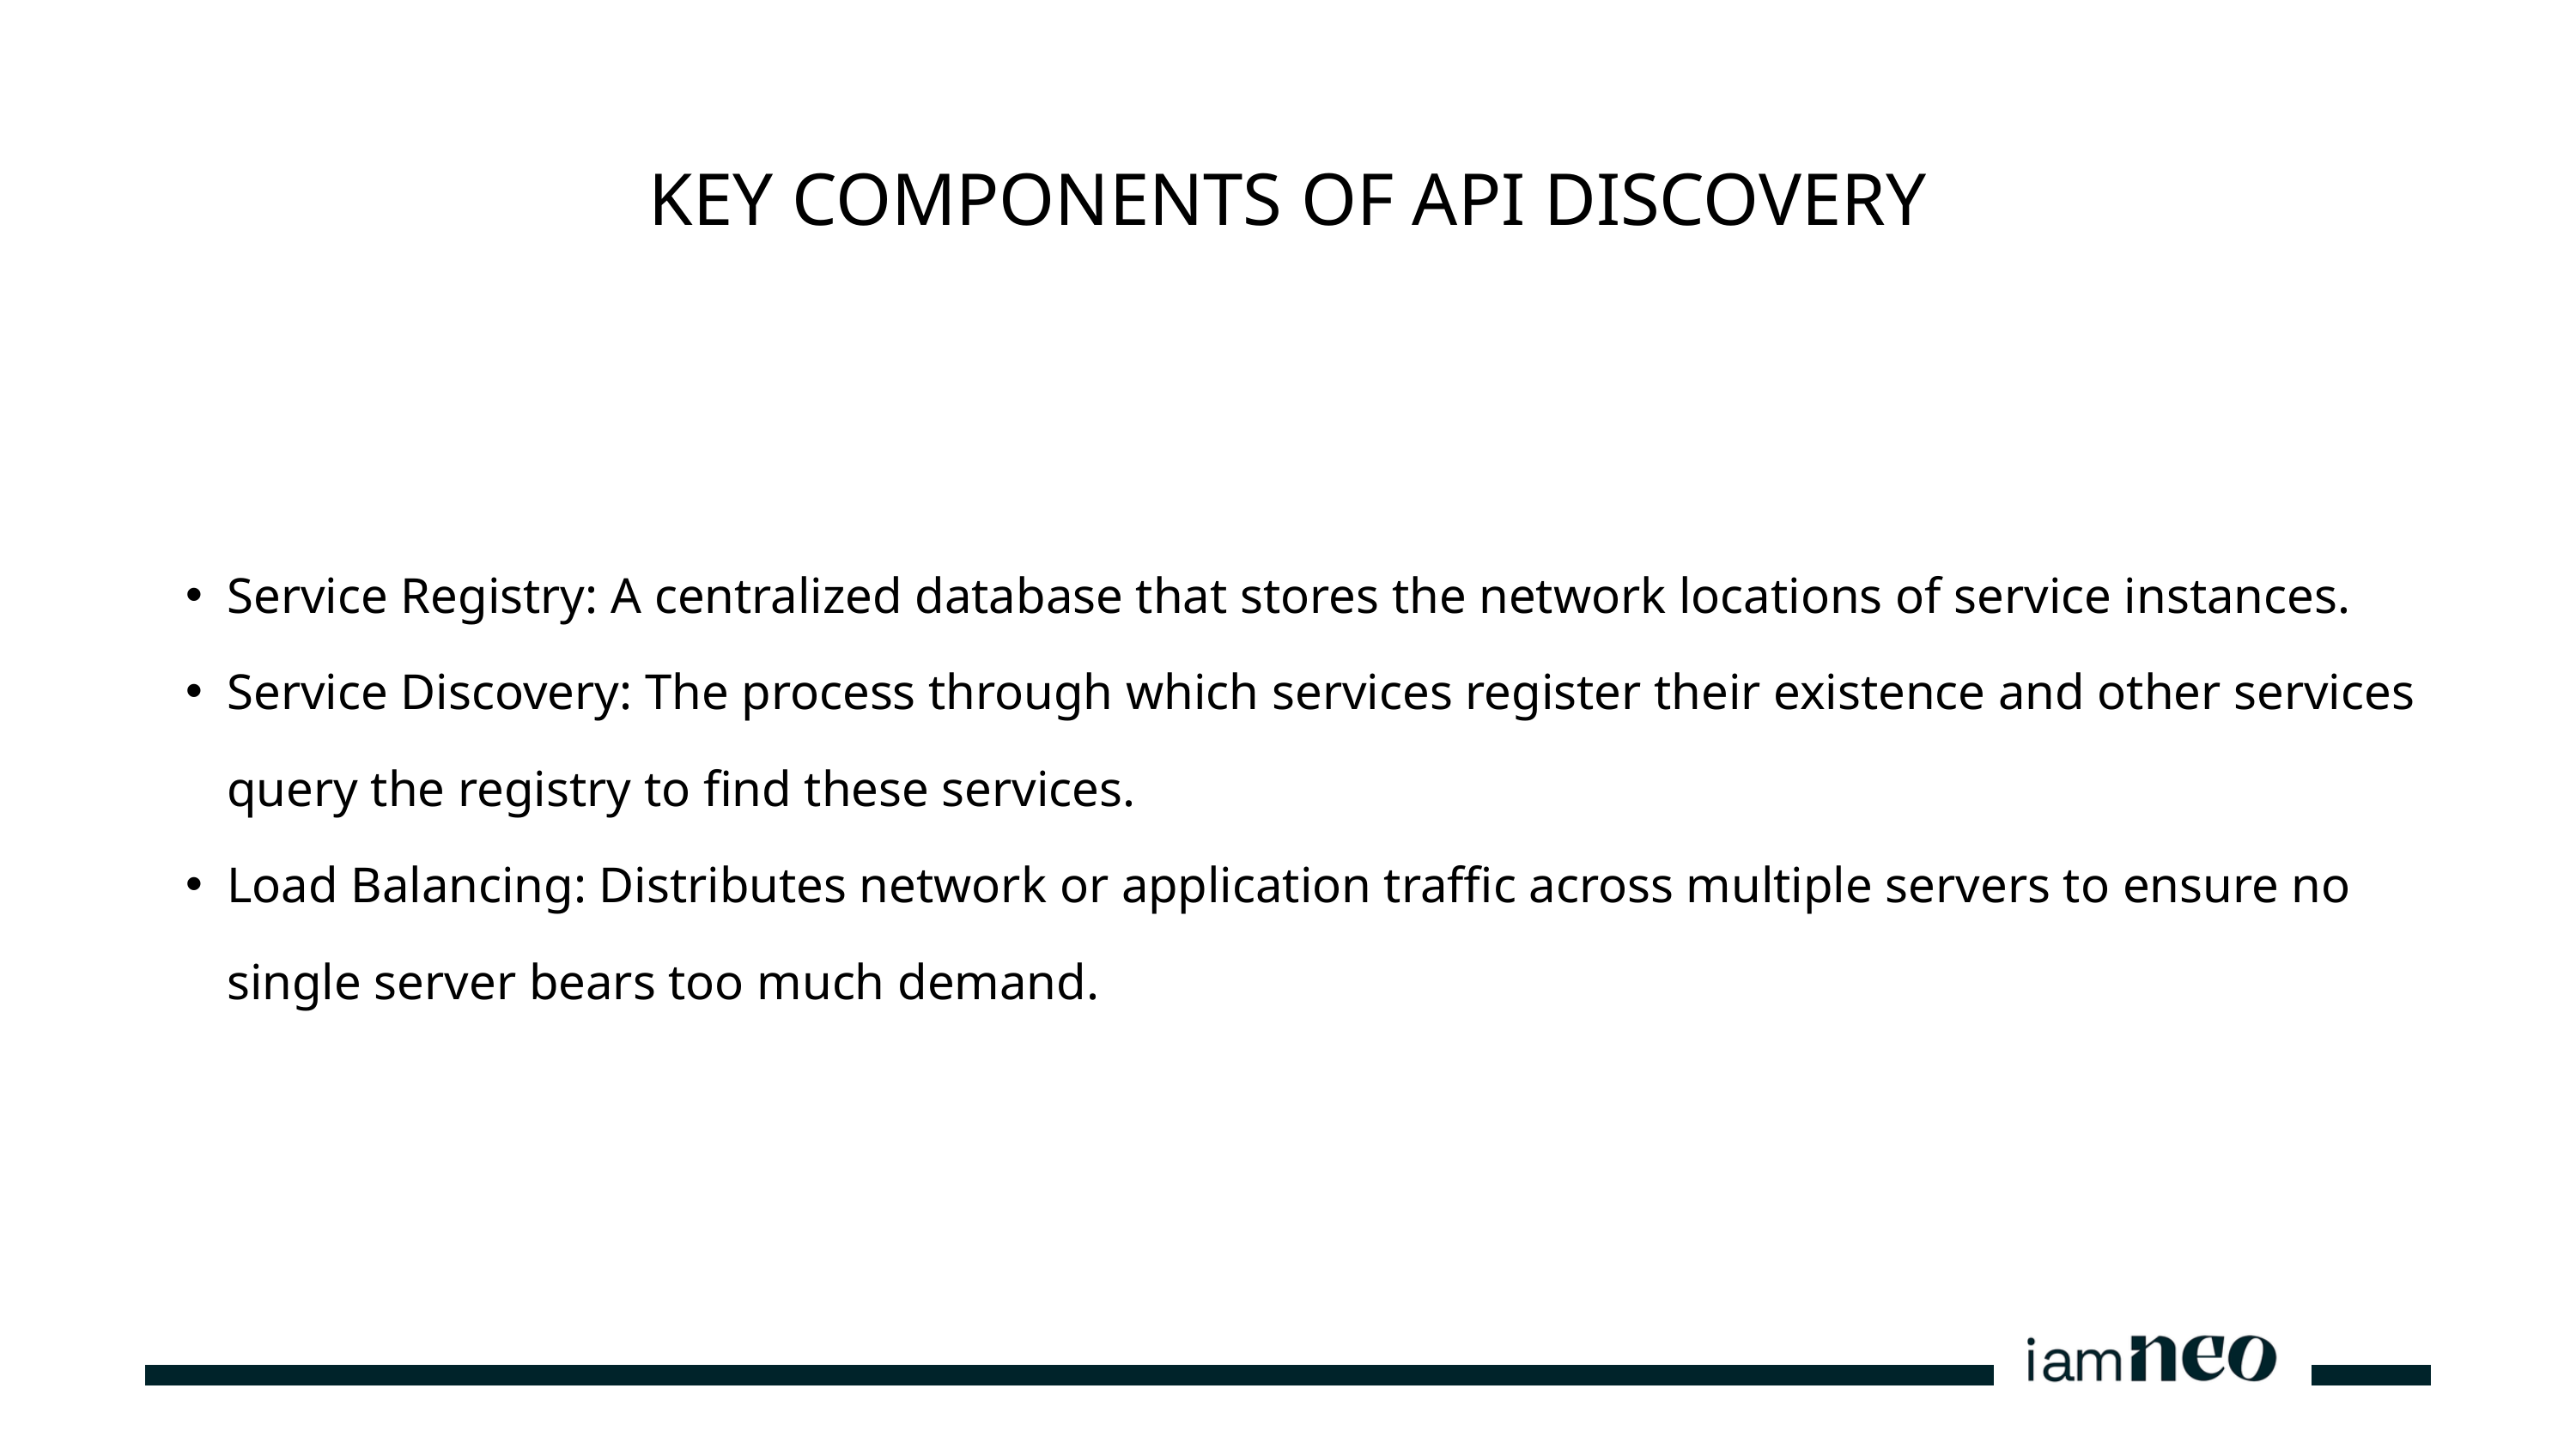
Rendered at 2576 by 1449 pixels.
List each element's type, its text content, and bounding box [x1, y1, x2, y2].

text_box [2027, 1333, 2279, 1385]
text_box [2312, 1364, 2432, 1385]
text_box KEY COMPONENTS OF API DISCOVERY [144, 96, 2432, 240]
text_box Service Registry: A centralized database that stores the network locations of service instances. Service Discovery: The process through which services register their existence and other services query the registry to find these services. Load Balancing: Distributes network or application traffic across multiple servers to ensure no single server bears too much demand. [144, 525, 2432, 1009]
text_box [144, 1364, 1995, 1385]
